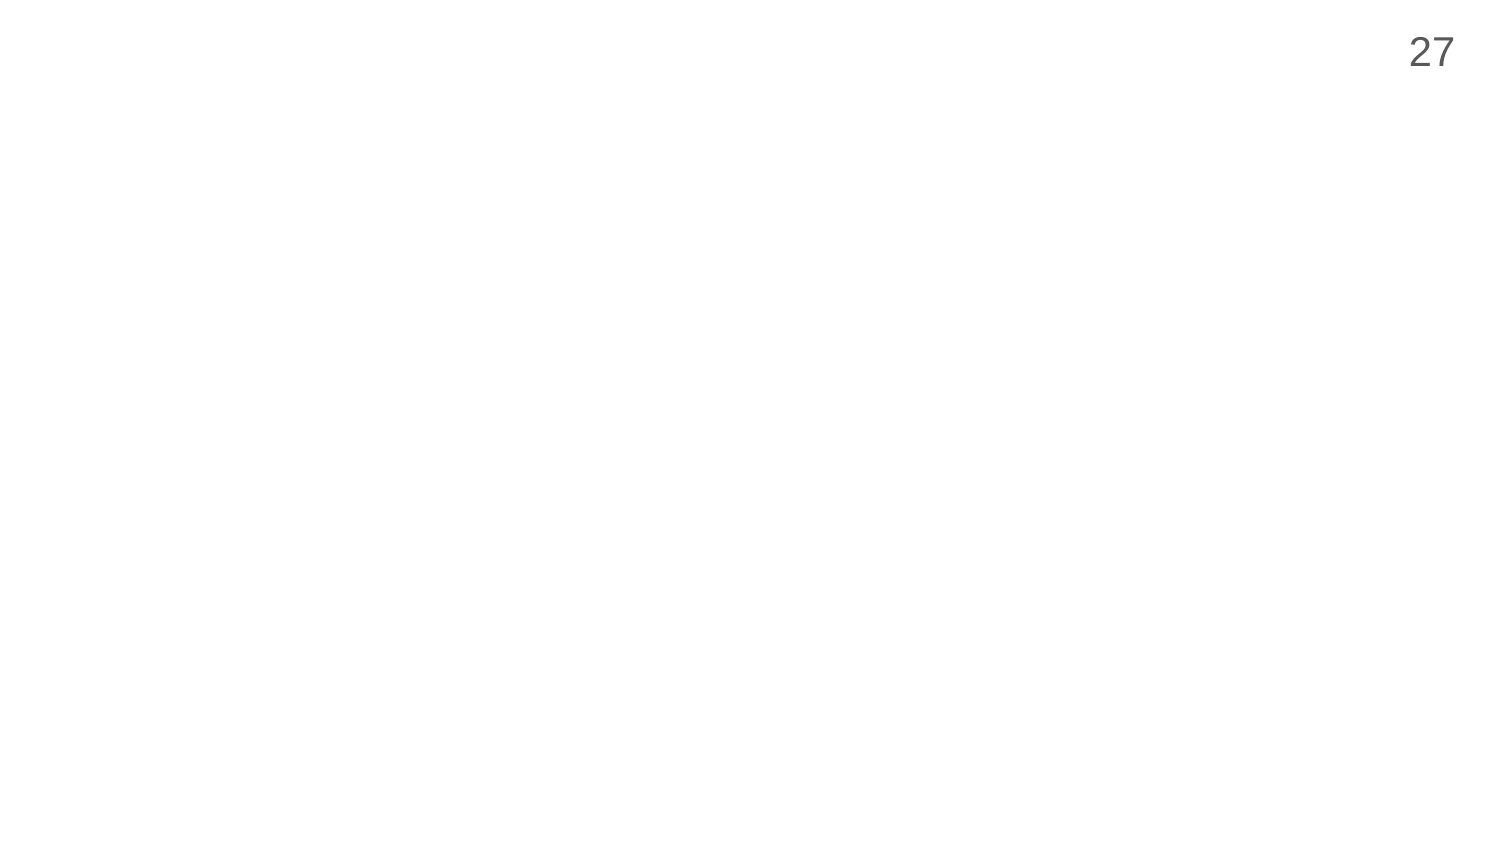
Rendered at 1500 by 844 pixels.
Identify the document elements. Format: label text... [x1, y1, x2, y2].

slide_number 27 [1380, 17, 1471, 83]
